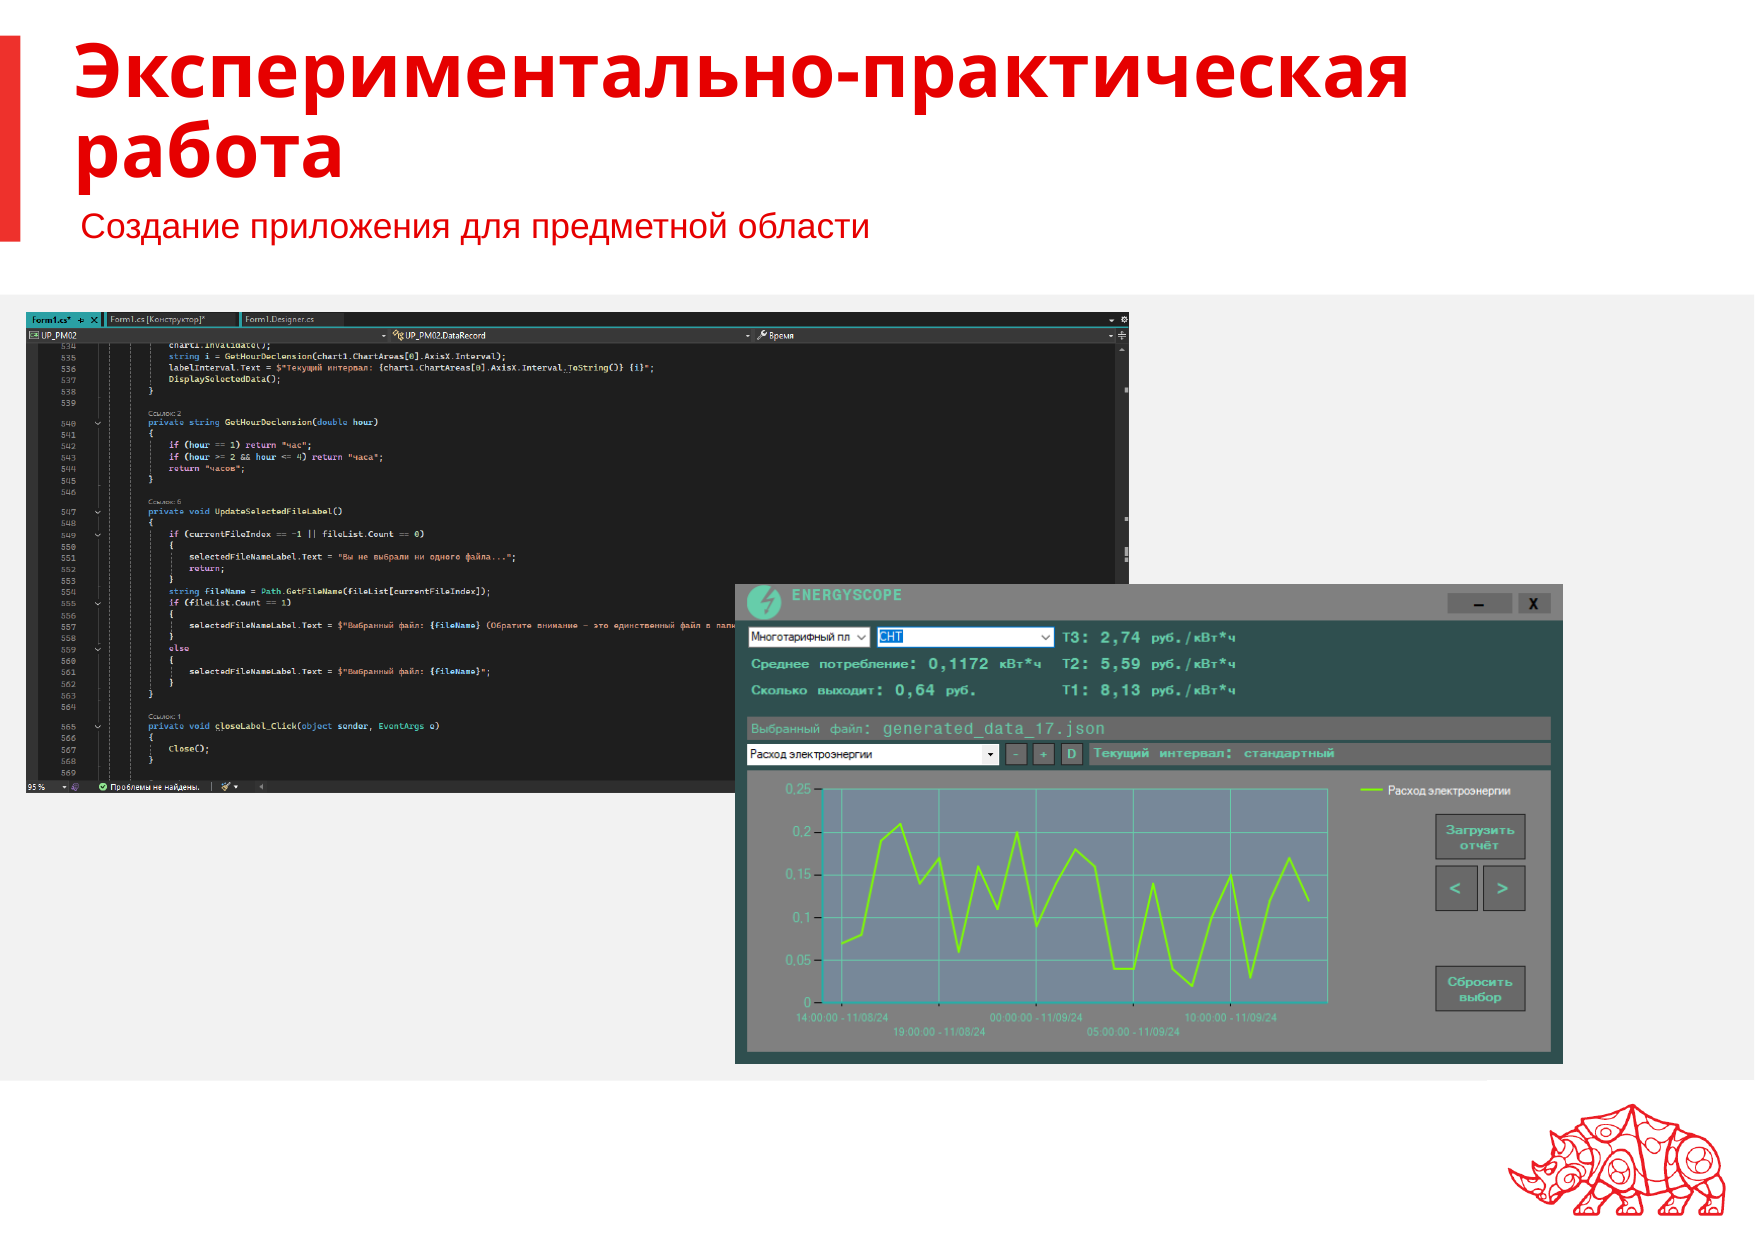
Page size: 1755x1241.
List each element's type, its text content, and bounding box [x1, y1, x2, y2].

picture [26, 312, 1563, 1064]
picture [1487, 1080, 1755, 1229]
title Экспериментально-практическая работа [74, 31, 1664, 196]
list Создание приложения для предметной области [49, 199, 1661, 254]
